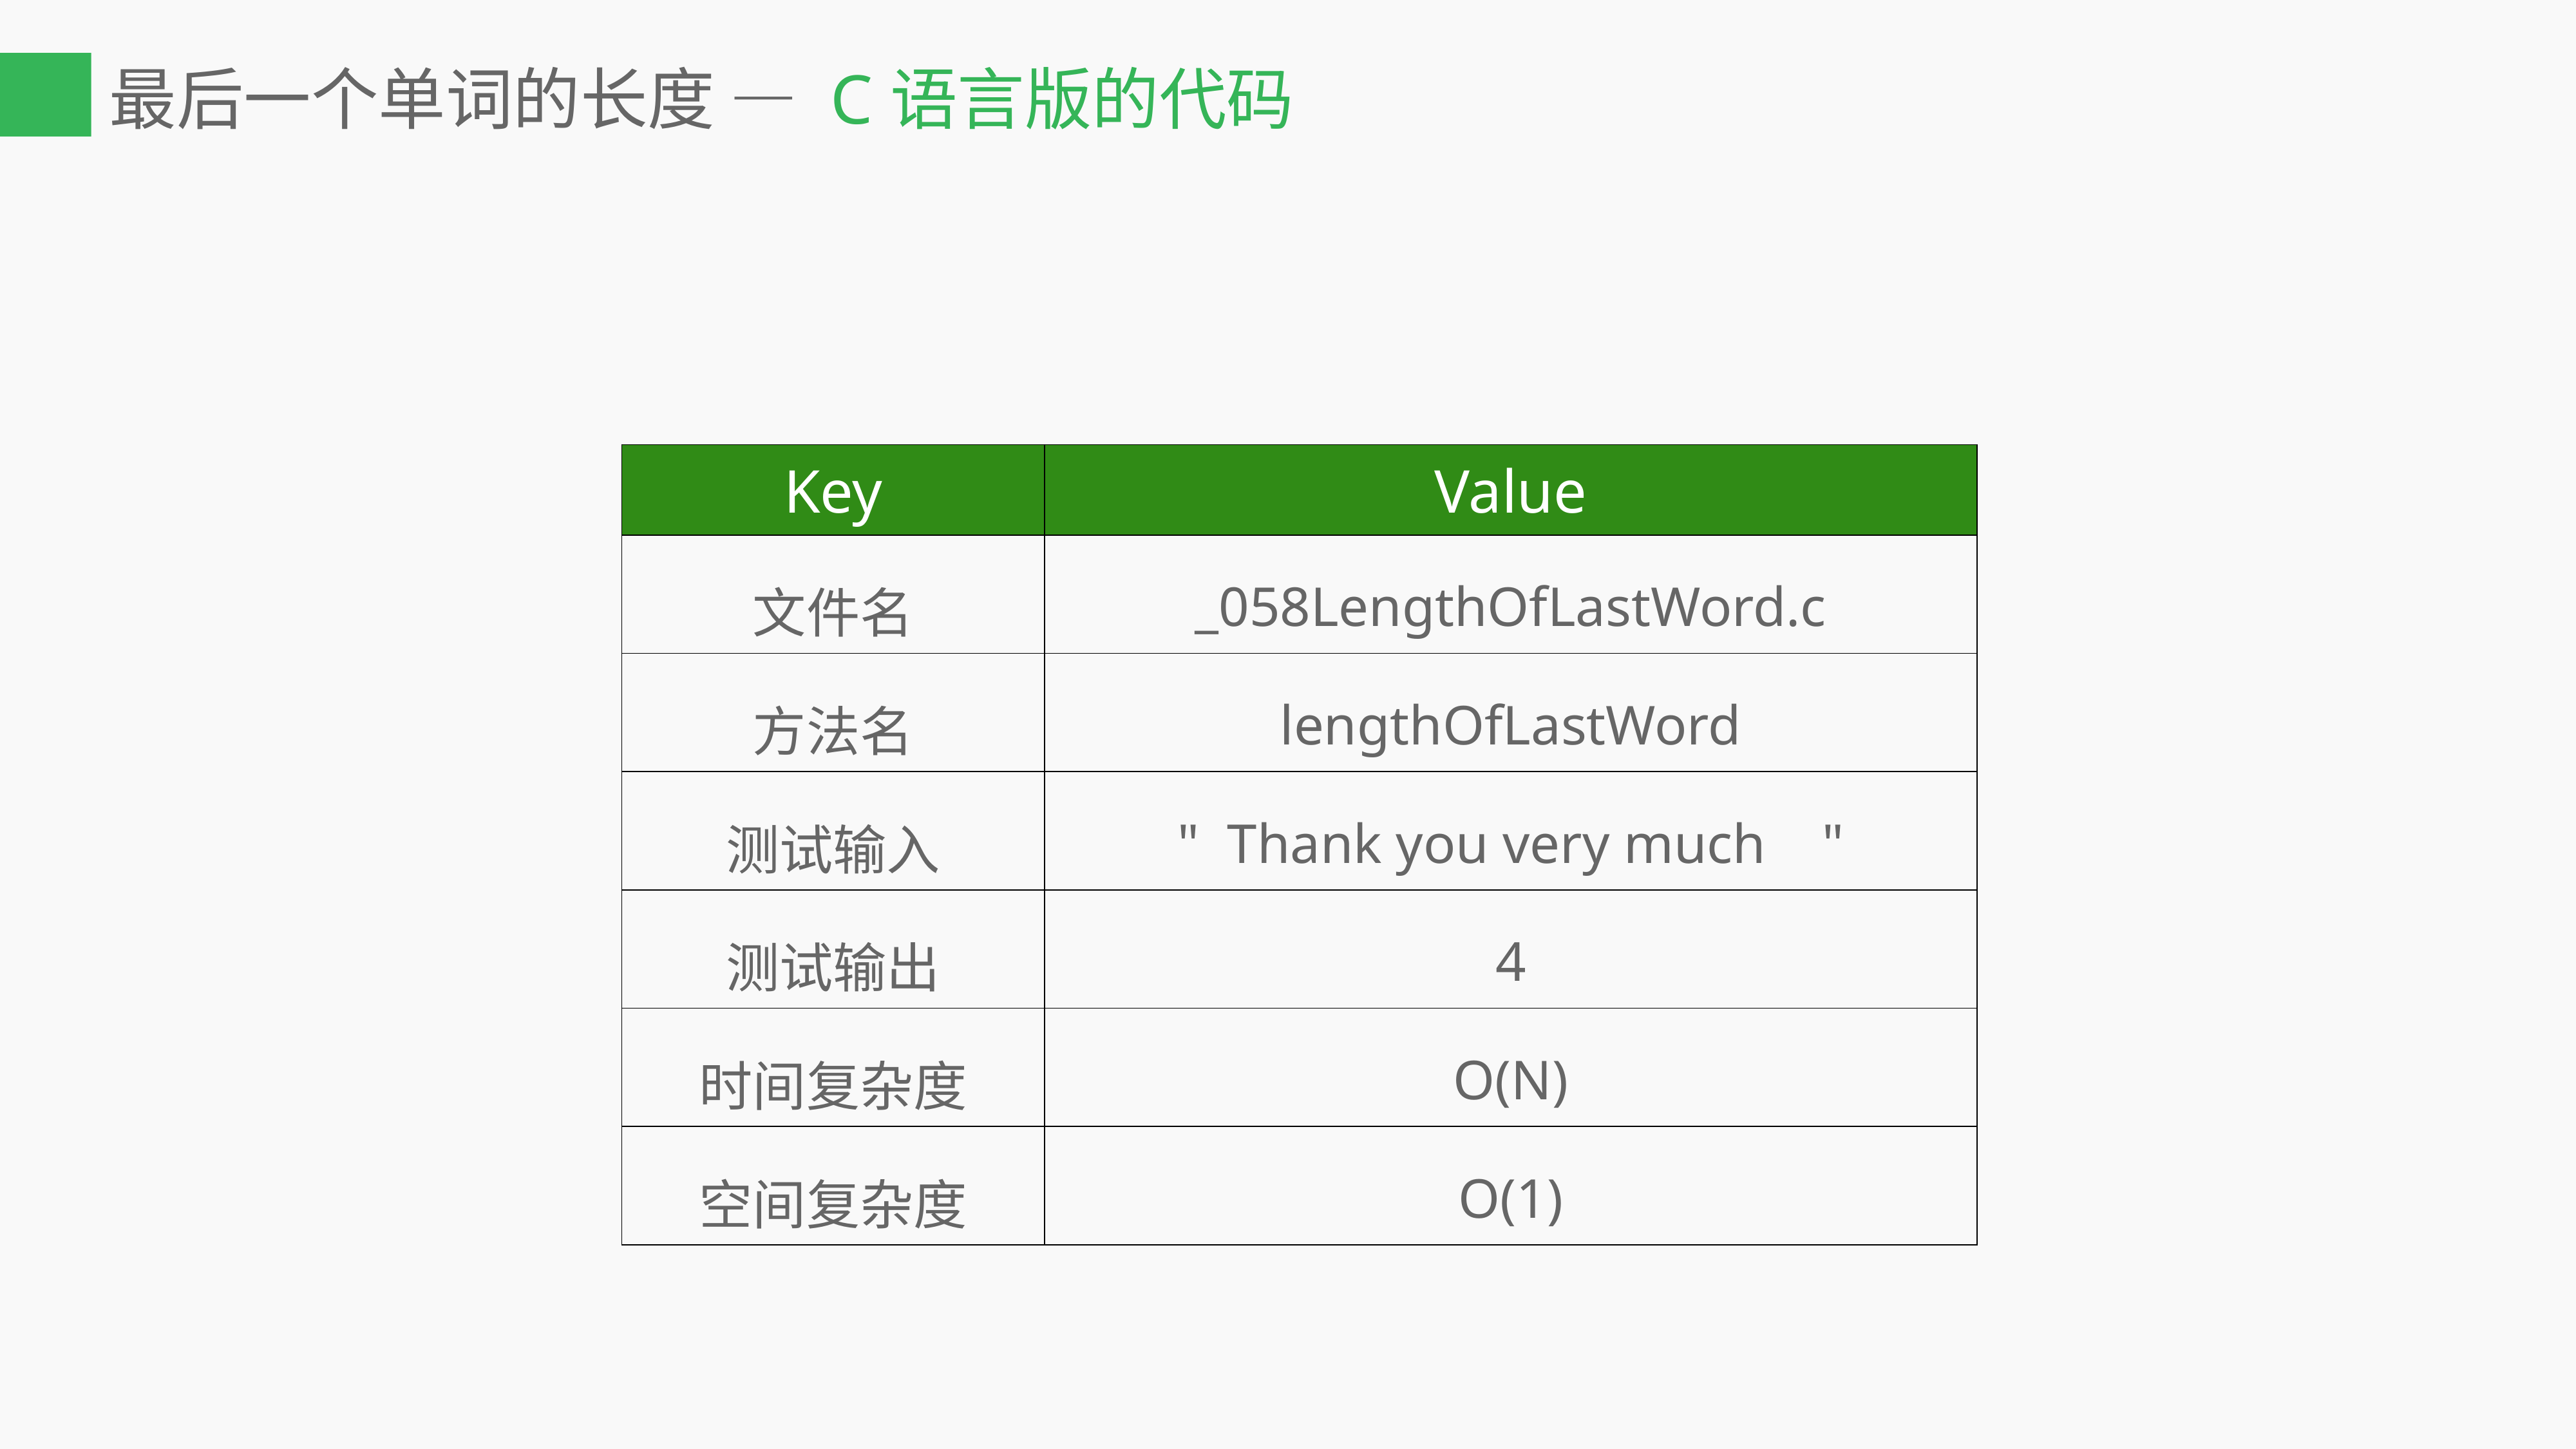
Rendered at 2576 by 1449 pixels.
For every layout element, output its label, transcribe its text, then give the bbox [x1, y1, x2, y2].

table_cell 方法名 [622, 654, 1044, 771]
table_header Value [1045, 445, 1976, 535]
table_header Key [622, 445, 1044, 535]
table_cell 文件名 [622, 536, 1044, 653]
table_cell 空间复杂度 [622, 1127, 1044, 1244]
title 最后一个单词的长度 — C语言版的代码 [108, 44, 2540, 144]
table_cell O(1) [1045, 1127, 1976, 1244]
table_cell 测试输出 [622, 891, 1044, 1008]
table_cell " Thank you very much " [1045, 772, 1976, 889]
table_cell lengthOfLastWord [1045, 654, 1976, 771]
table_cell 4 [1045, 891, 1976, 1008]
picture [0, 53, 91, 137]
table_cell 测试输入 [622, 772, 1044, 889]
table_cell 时间复杂度 [622, 1009, 1044, 1126]
table_cell _058LengthOfLastWord.c [1045, 536, 1976, 653]
table_cell O(N) [1045, 1009, 1976, 1126]
subtitle [115, 337, 2461, 1424]
